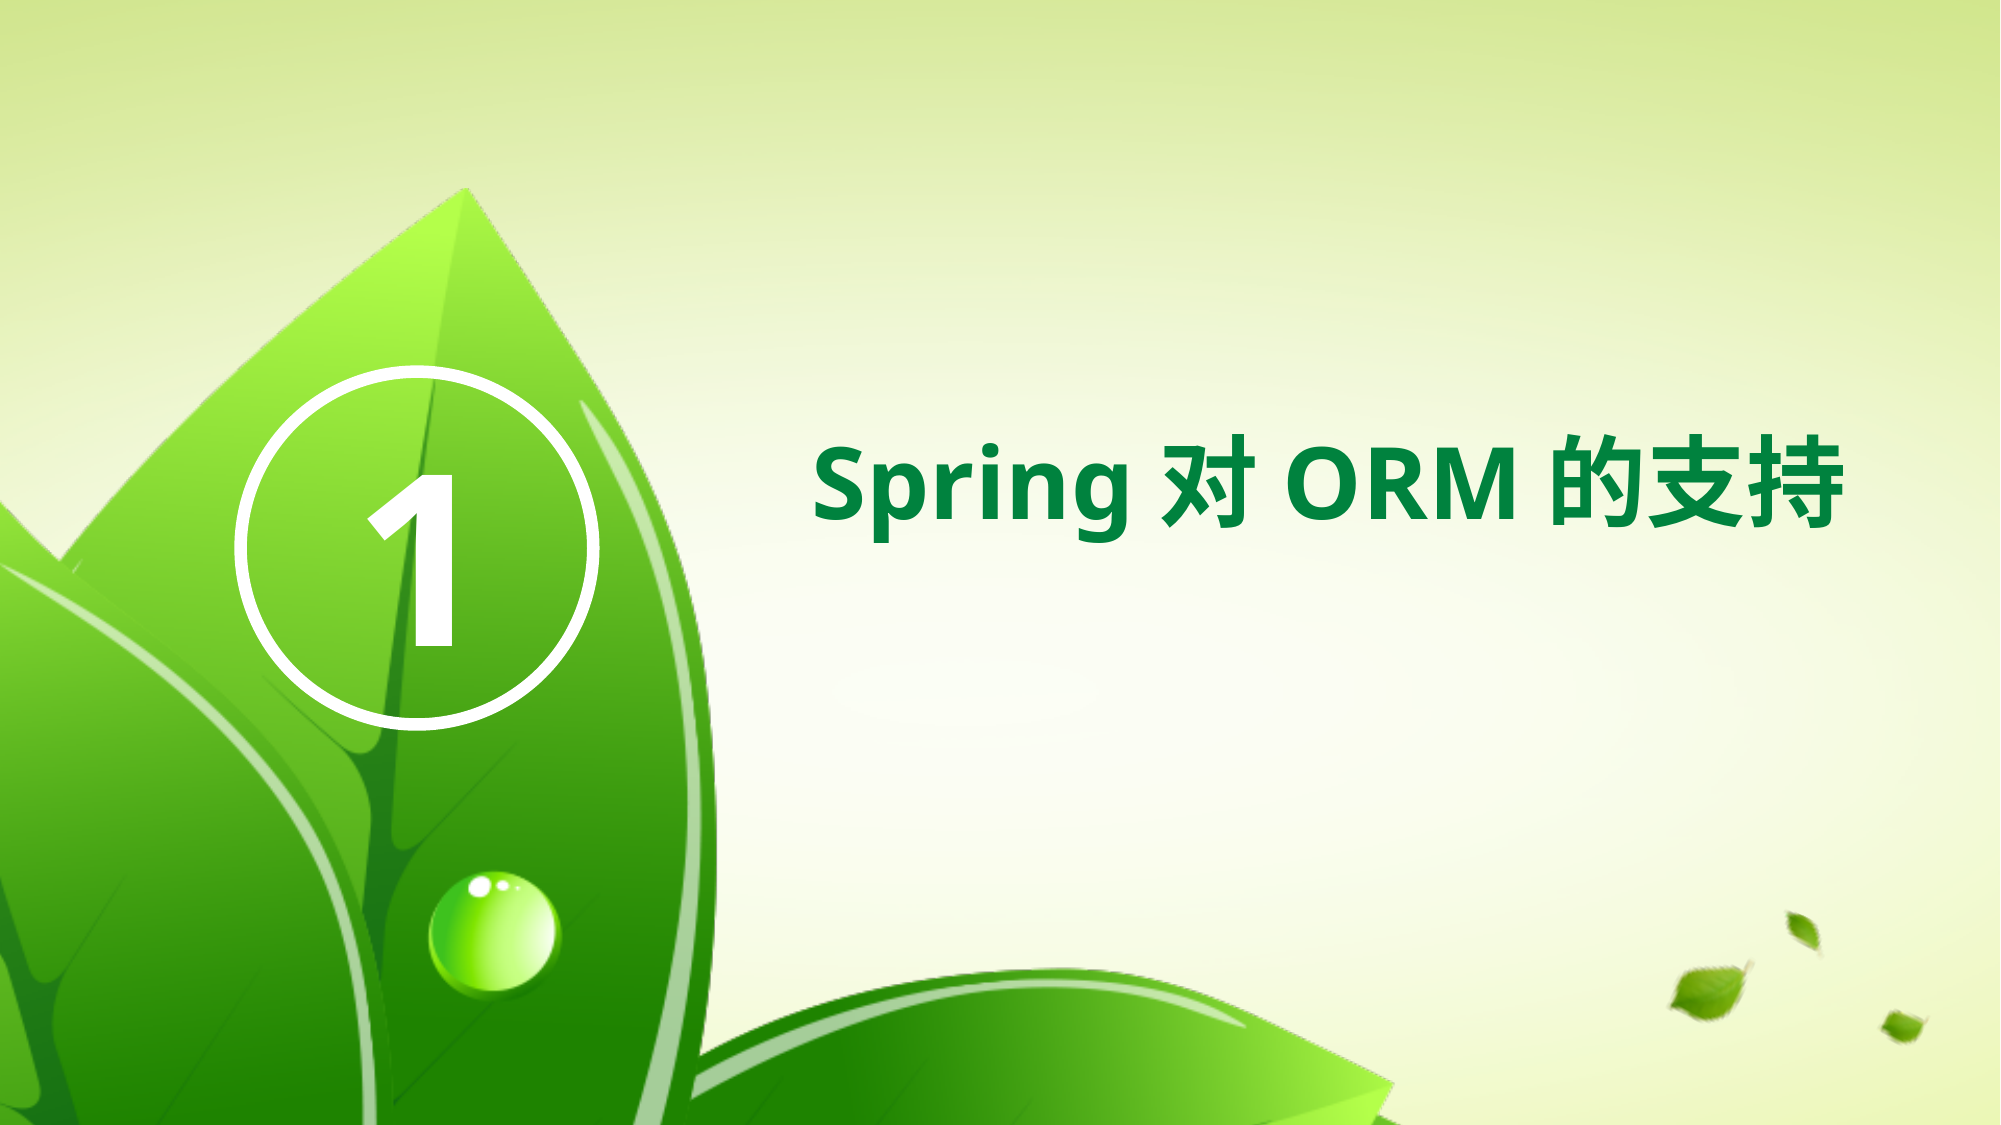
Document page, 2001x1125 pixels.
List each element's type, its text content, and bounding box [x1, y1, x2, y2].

picture [0, 0, 2001, 1125]
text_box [185, 371, 658, 725]
text_box Spring对ORM的支持 [1429, 411, 2000, 547]
